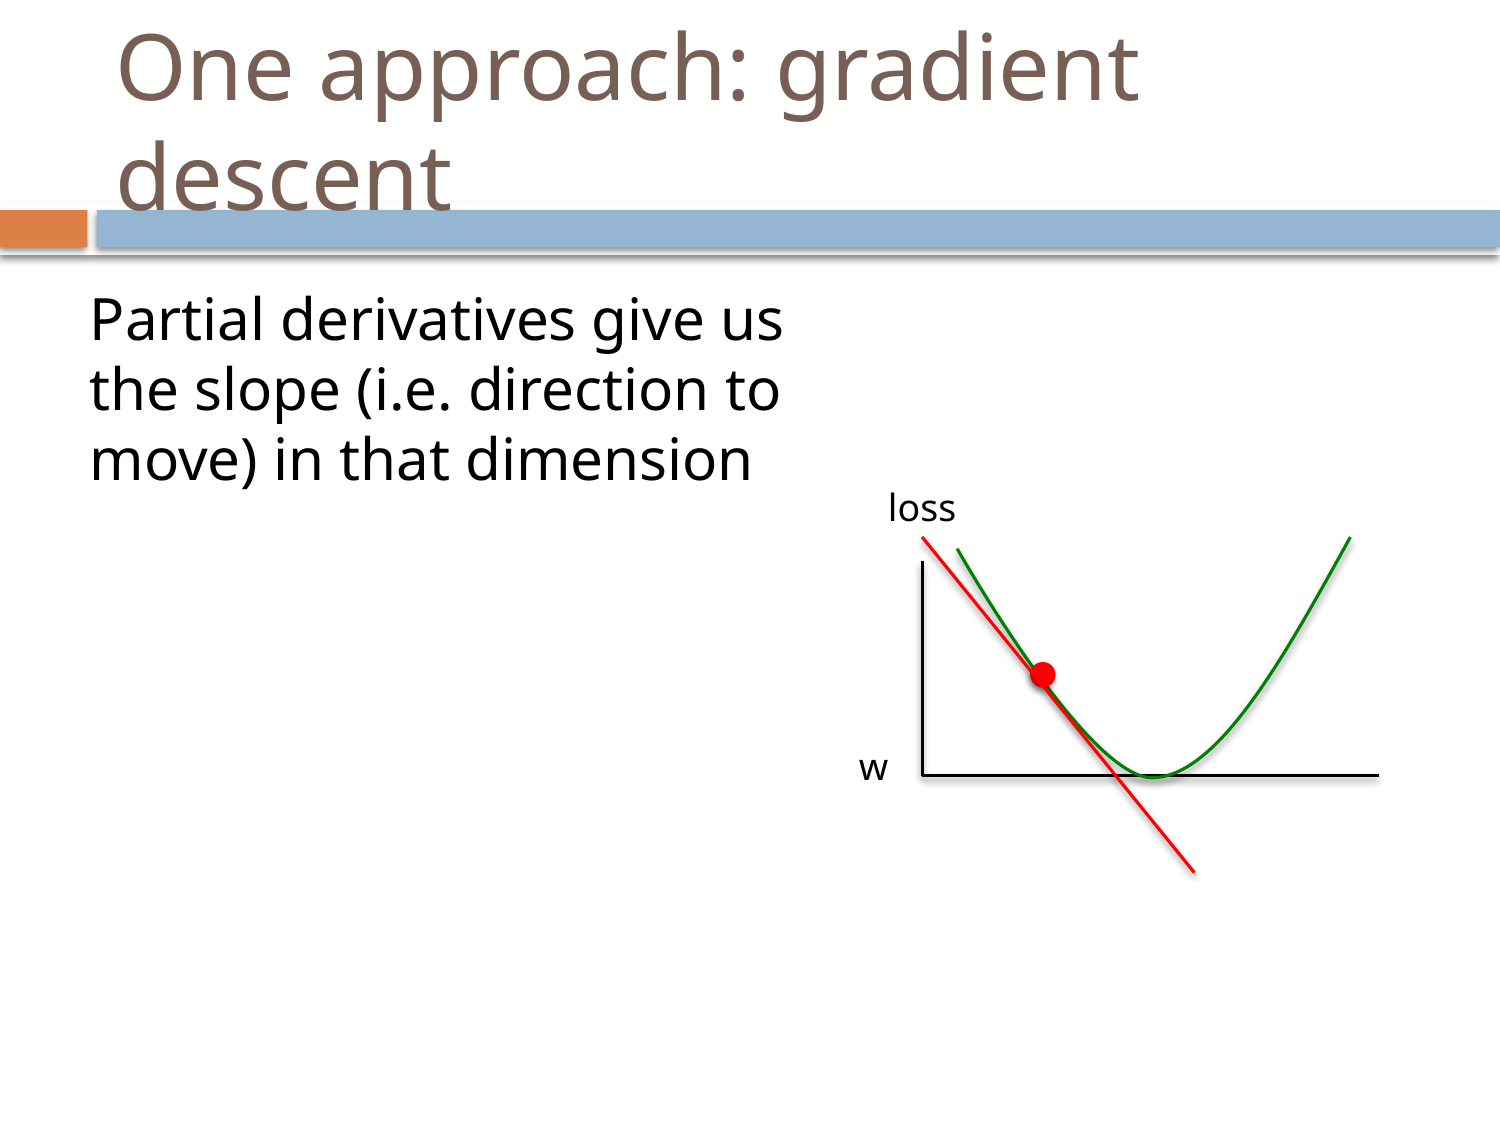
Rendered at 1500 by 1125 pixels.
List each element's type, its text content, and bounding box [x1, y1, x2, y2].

title One approach: gradient descent [100, 37, 1438, 200]
list Partial derivatives give us the slope (i.e. direction to move) in that dimension [75, 275, 827, 1013]
text_box loss [873, 476, 972, 537]
text_box [1199, 536, 1352, 760]
text_box w [843, 735, 903, 795]
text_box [921, 536, 1195, 873]
